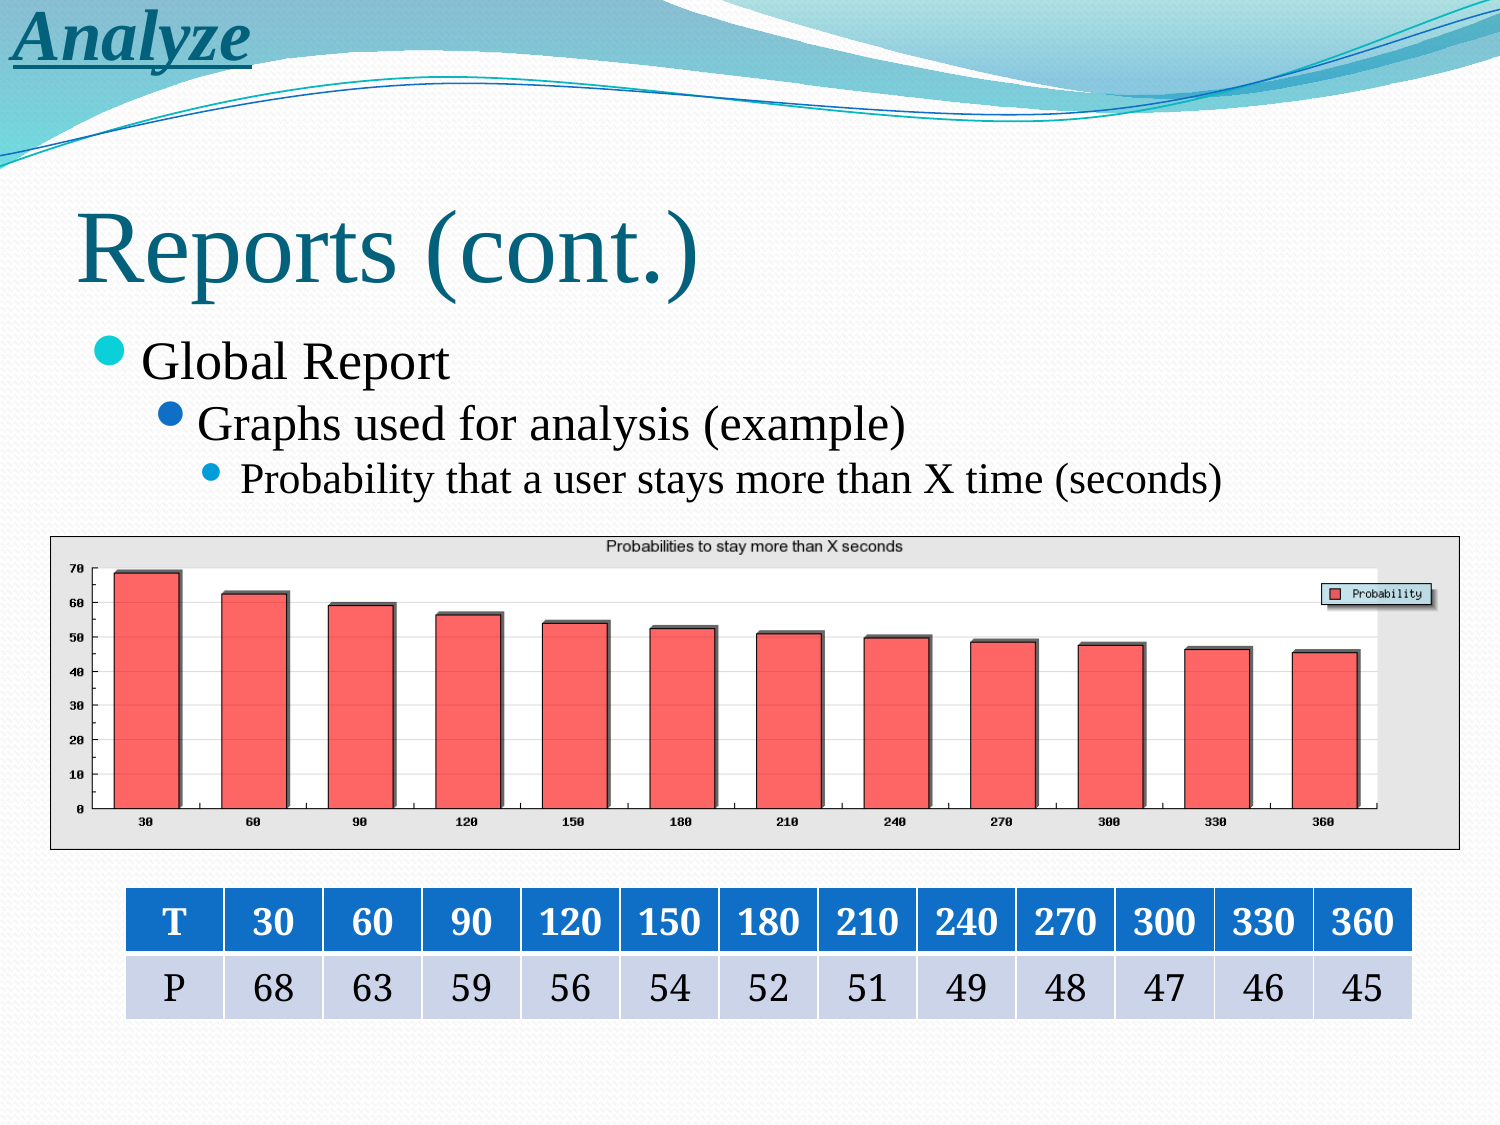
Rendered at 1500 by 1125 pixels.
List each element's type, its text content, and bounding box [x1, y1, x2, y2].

table_cell 68 [225, 956, 322, 1019]
table_header 150 [621, 888, 718, 951]
title Reports (cont.) [74, 115, 1426, 304]
table_header 60 [324, 888, 421, 951]
picture [49, 536, 1460, 851]
text_box Analyze [12, 1, 375, 75]
table_cell 51 [819, 956, 916, 1019]
table_cell 47 [1116, 956, 1214, 1019]
table_header 360 [1314, 888, 1412, 951]
table_header 330 [1215, 888, 1313, 951]
table_header 120 [522, 888, 619, 951]
list Global Report Graphs used for analysis (example) Probability that a user stays more than X time (seconds) [74, 317, 1451, 535]
table_cell 54 [621, 956, 718, 1019]
table_header 90 [423, 888, 520, 951]
list Global Report Graphs used for analysis (example) Probability that a user stays more than X time (seconds) [74, 864, 1451, 1038]
table_cell 56 [522, 956, 619, 1019]
table_cell P [126, 956, 223, 1019]
table_cell 52 [720, 956, 817, 1019]
table_header 300 [1116, 888, 1214, 951]
table_header 240 [918, 888, 1015, 951]
table_cell 49 [918, 956, 1015, 1019]
table_header T [126, 888, 223, 951]
table_cell 45 [1314, 956, 1412, 1019]
table_cell 59 [423, 956, 520, 1019]
table_header 180 [720, 888, 817, 951]
table_cell 48 [1017, 956, 1114, 1019]
table_cell 63 [324, 956, 421, 1019]
table_header 270 [1017, 888, 1114, 951]
table_header 210 [819, 888, 916, 951]
table_header 30 [225, 888, 322, 951]
table_cell 46 [1215, 956, 1313, 1019]
